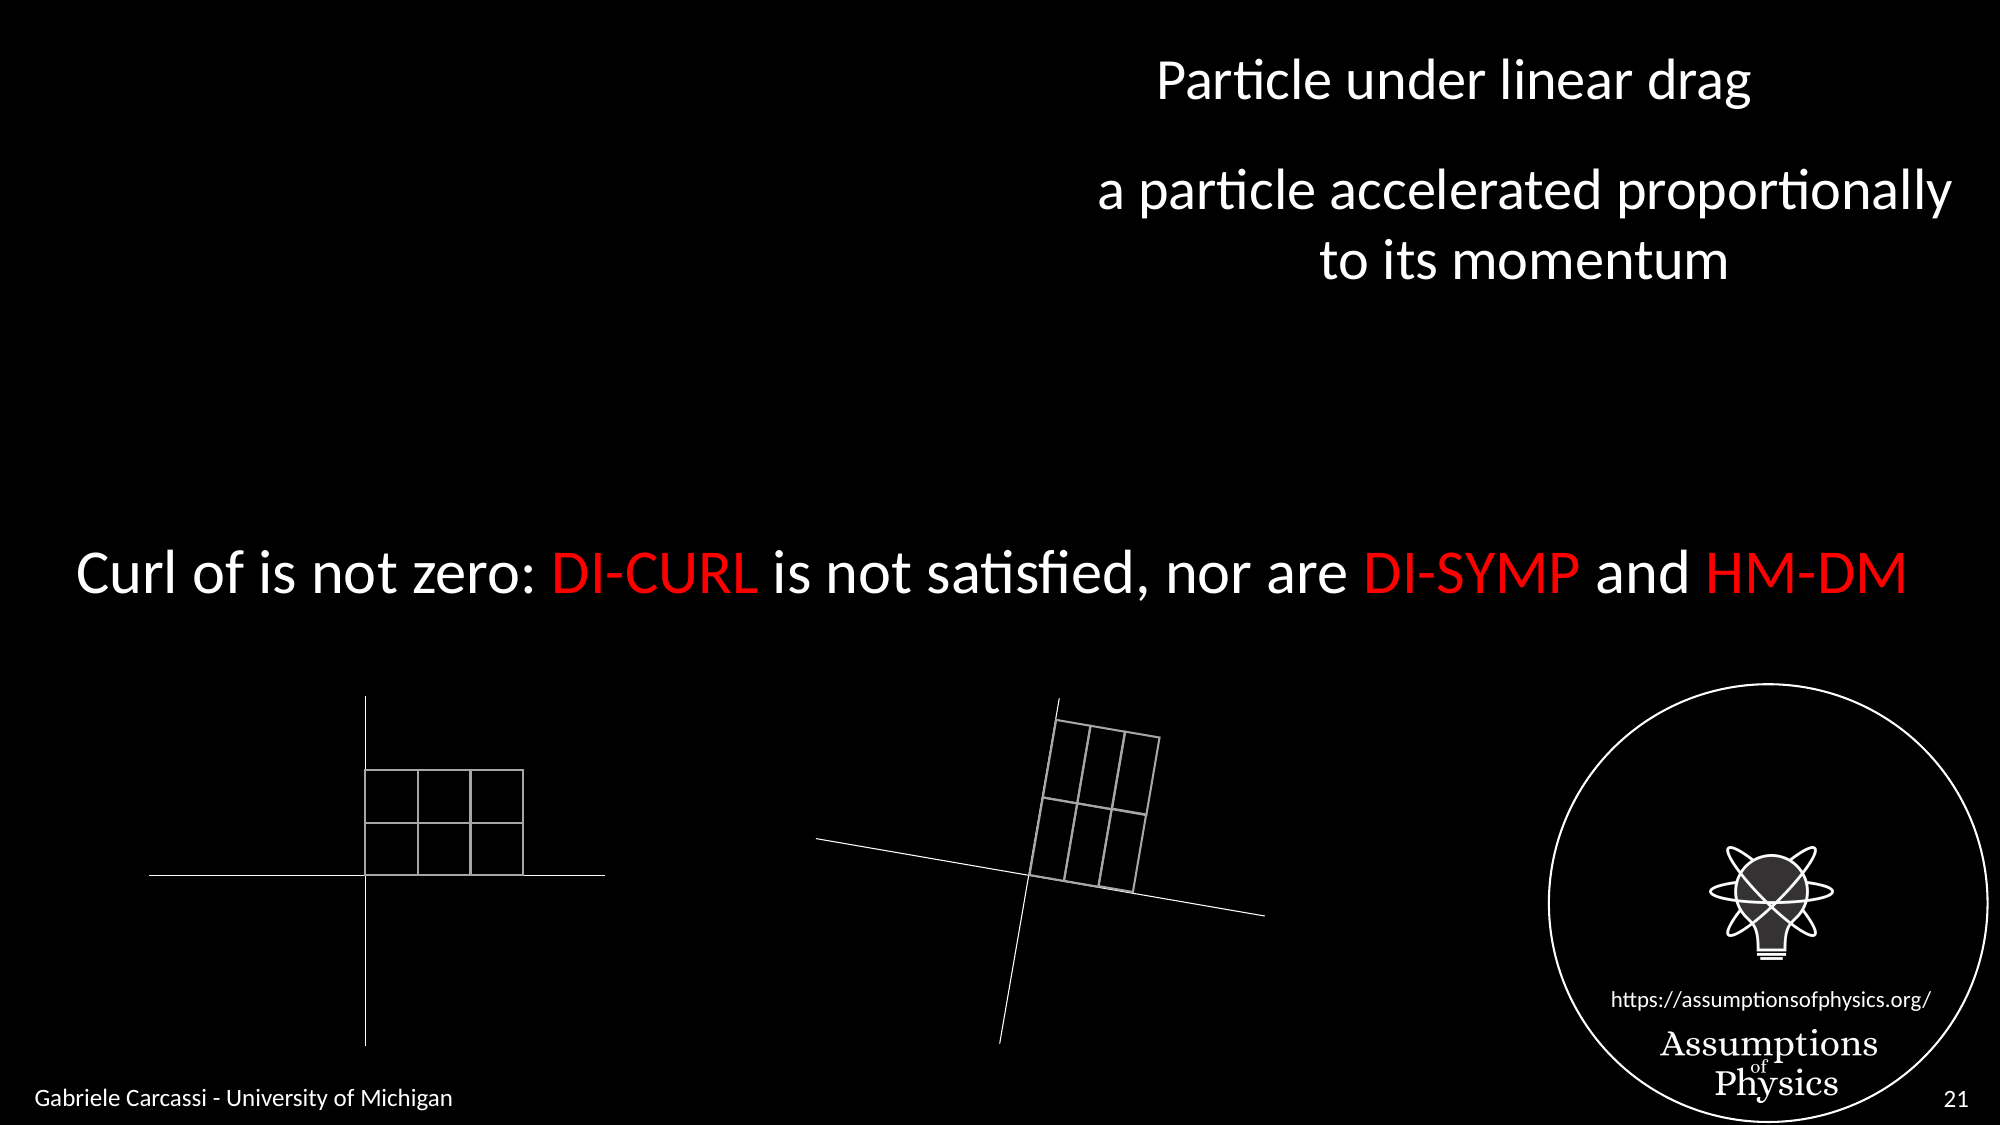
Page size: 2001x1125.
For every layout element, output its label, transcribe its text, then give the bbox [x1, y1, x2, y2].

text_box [812, 695, 1269, 1047]
text_box Particle under linear drag [1141, 33, 1768, 119]
picture [1709, 846, 1834, 960]
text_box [149, 695, 605, 1047]
picture [1660, 1029, 1877, 1103]
slide_number 21 [1893, 1078, 1985, 1116]
footer Gabriele Carcassi - University of Michigan [19, 1077, 999, 1116]
text_box a particle accelerated proportionally to its momentum [1082, 143, 1982, 299]
